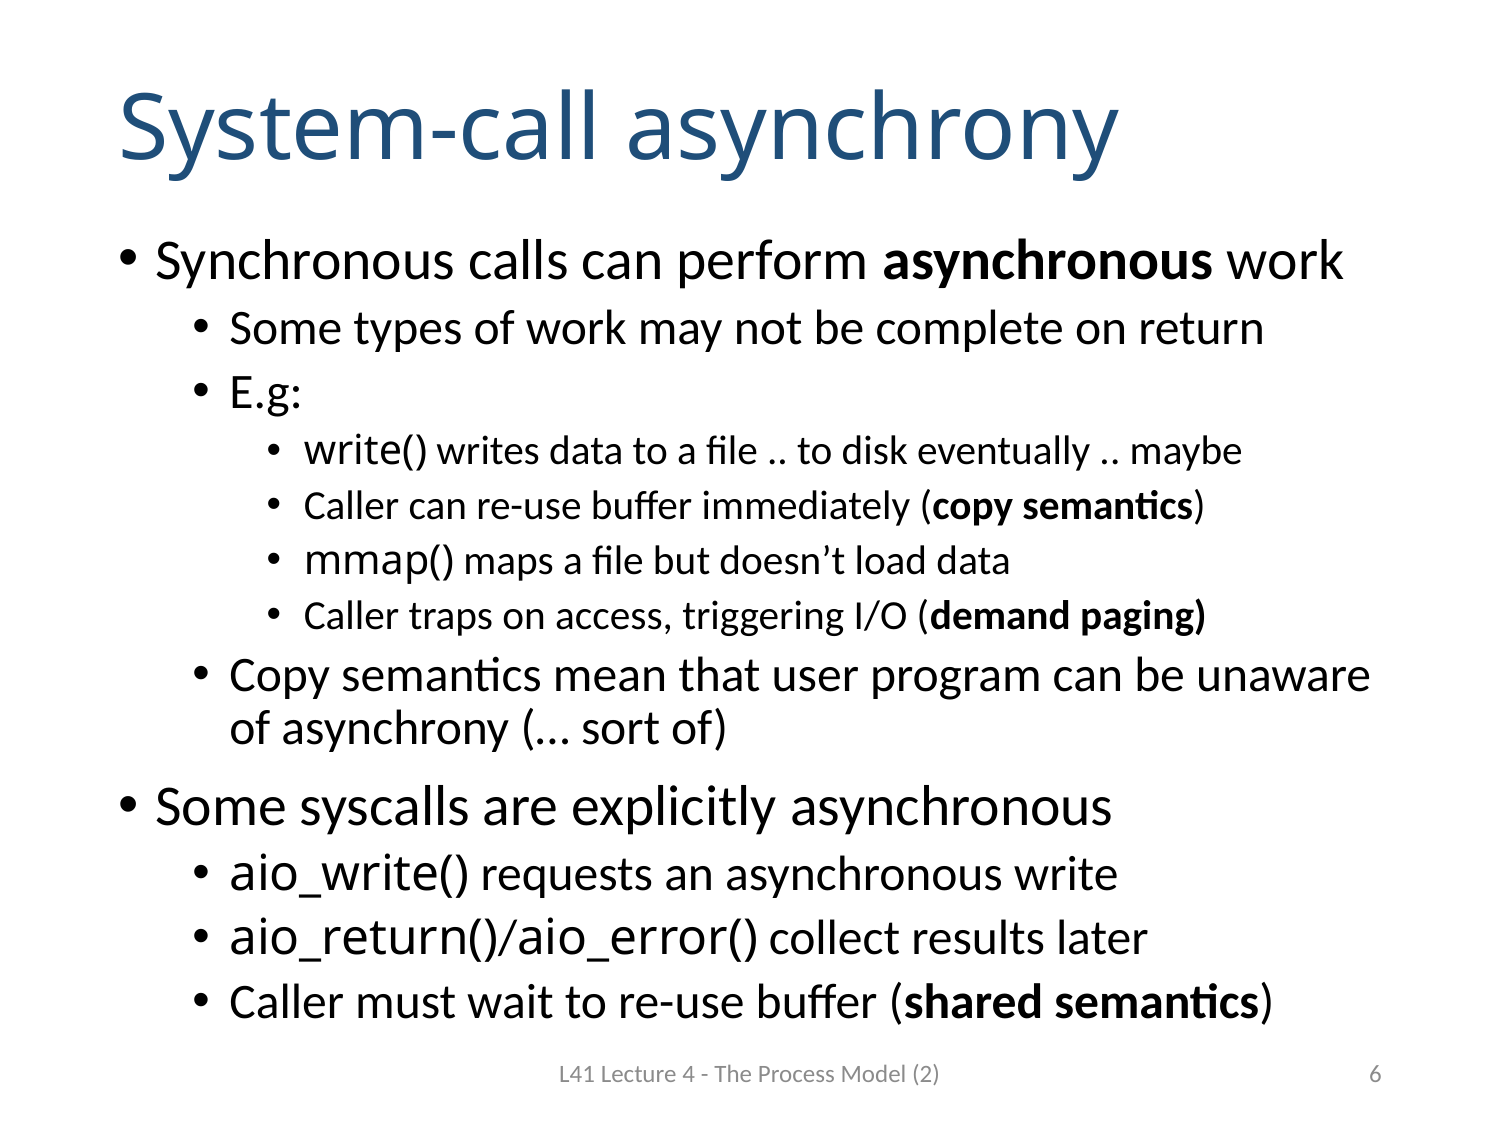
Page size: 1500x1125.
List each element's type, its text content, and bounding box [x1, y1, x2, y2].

title System-call asynchrony [103, 38, 1397, 221]
slide_number 6 [1059, 1042, 1397, 1103]
footer L41 Lecture 4 - The Process Model (2) [496, 1042, 1004, 1103]
list Synchronous calls can perform asynchronous work Some types of work may not be complete on return E.g: write() writes data to a file .. to disk eventually .. maybe Caller can re-use buffer immediately (copy semantics) mmap() maps a file but doesn’t load data Caller traps on access, triggering I/O (demand paging) Copy semantics mean that user program can be unaware of asynchrony (… sort of) Some syscalls are explicitly asynchronous aio_write() requests an asynchronous write aio_return()/aio_error() collect results later Caller must wait to re-use buffer (shared semantics) [103, 221, 1397, 1043]
